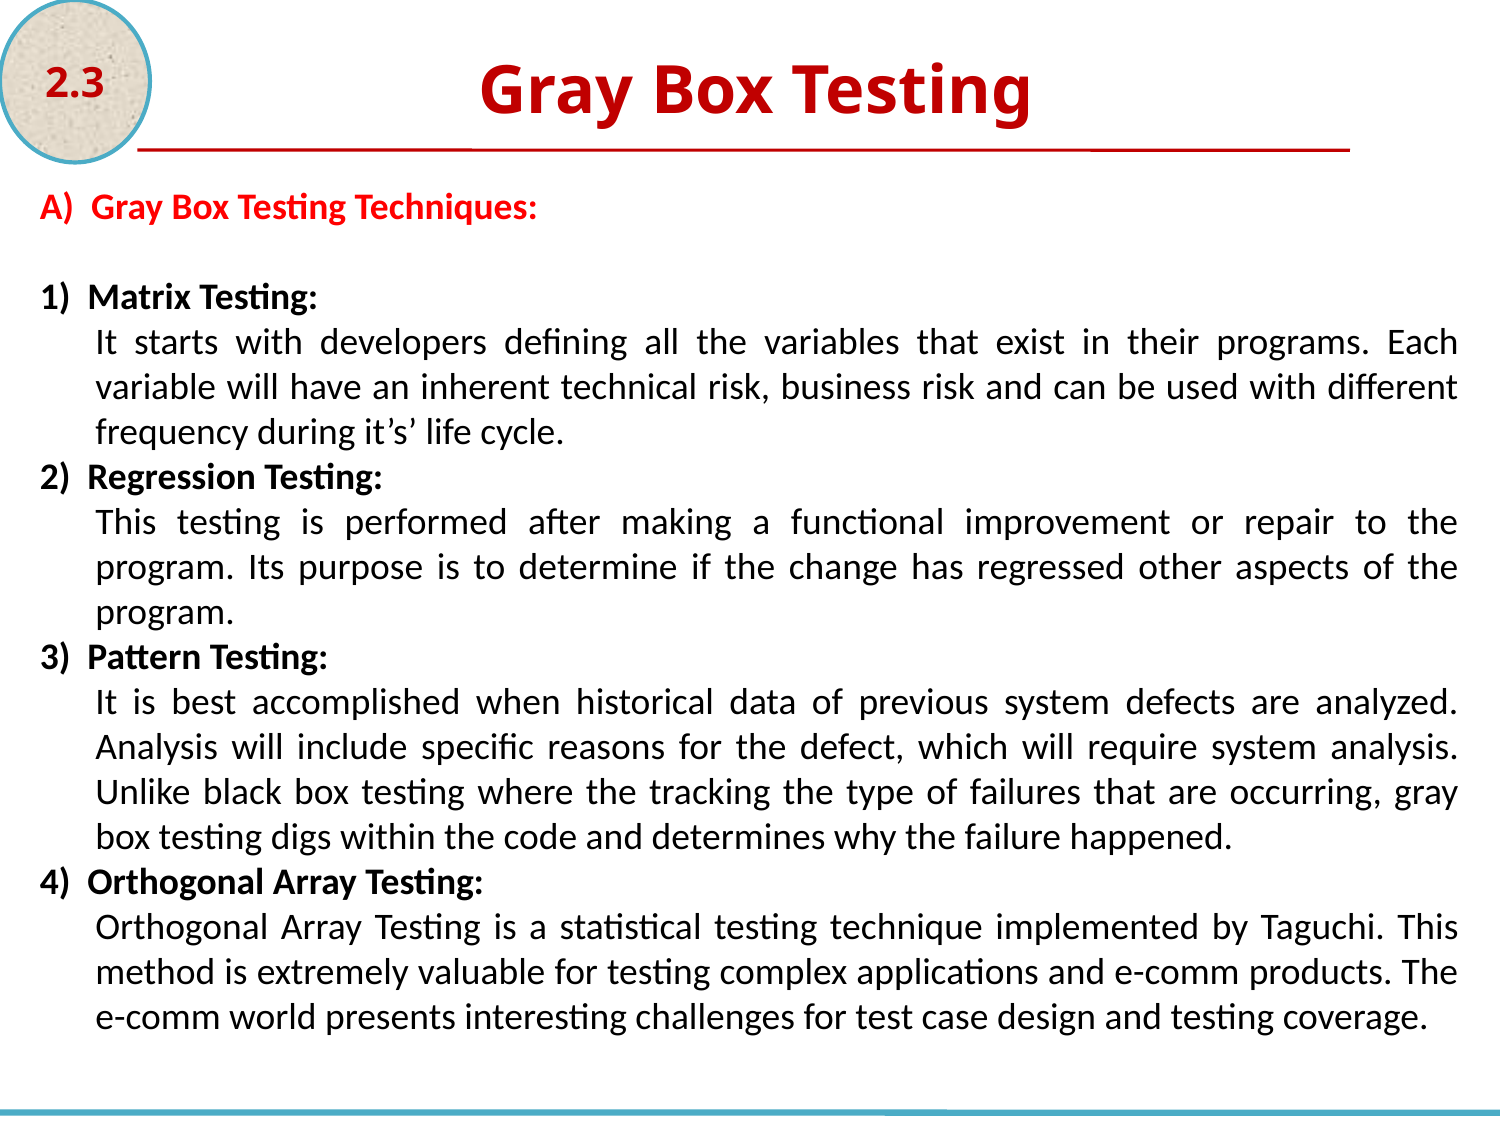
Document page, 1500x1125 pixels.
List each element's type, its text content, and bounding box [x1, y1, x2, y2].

text_box 2.3 [0, 0, 149, 165]
text_box A) Gray Box Testing Techniques: 1) Matrix Testing: It starts with developers defining all the variables that exist in their programs. Each variable will have an inherent technical risk, business risk and can be used with different frequency during it’s’ life cycle. 2) Regression Testing: This testing is performed after making a functional improvement or repair to the program. Its purpose is to determine if the change has regressed other aspects of the program. 3) Pattern Testing: It is best accomplished when historical data of previous system defects are analyzed. Analysis will include specific reasons for the defect, which will require system analysis. Unlike black box testing where the tracking the type of failures that are occurring, gray box testing digs within the code and determines why the failure happened. 4) Orthogonal Array Testing: Orthogonal Array Testing is a statistical testing technique implemented by Taguchi. This method is extremely valuable for testing complex applications and e-comm products. The e-comm world presents interesting challenges for test case design and testing coverage. [24, 174, 1475, 1090]
text_box Gray Box Testing [149, 39, 1363, 134]
